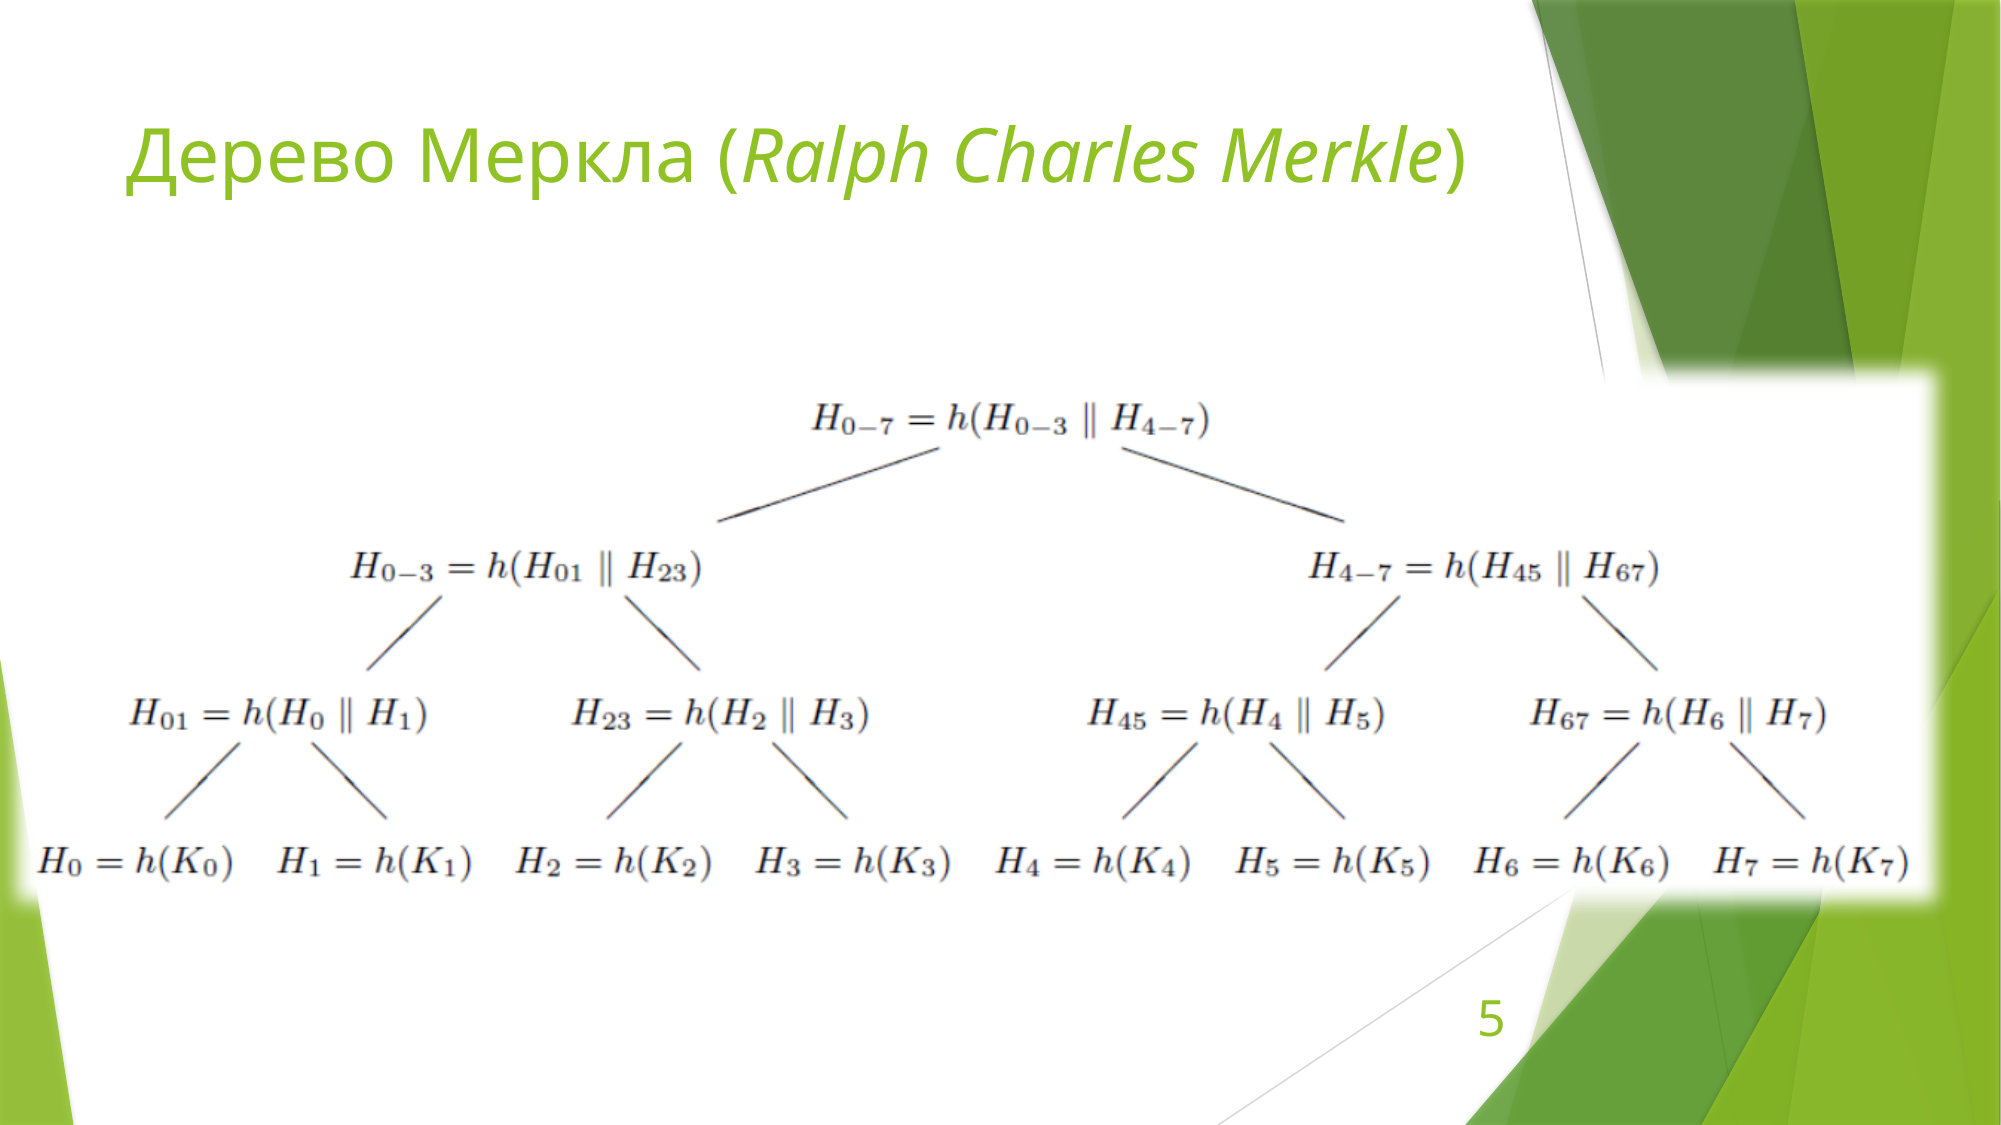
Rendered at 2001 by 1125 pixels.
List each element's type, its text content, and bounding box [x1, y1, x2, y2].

slide_number 5 [1409, 991, 1522, 1051]
title Дерево Меркла (Ralph Charles Merkle) [111, 99, 1522, 317]
picture [0, 353, 1952, 919]
